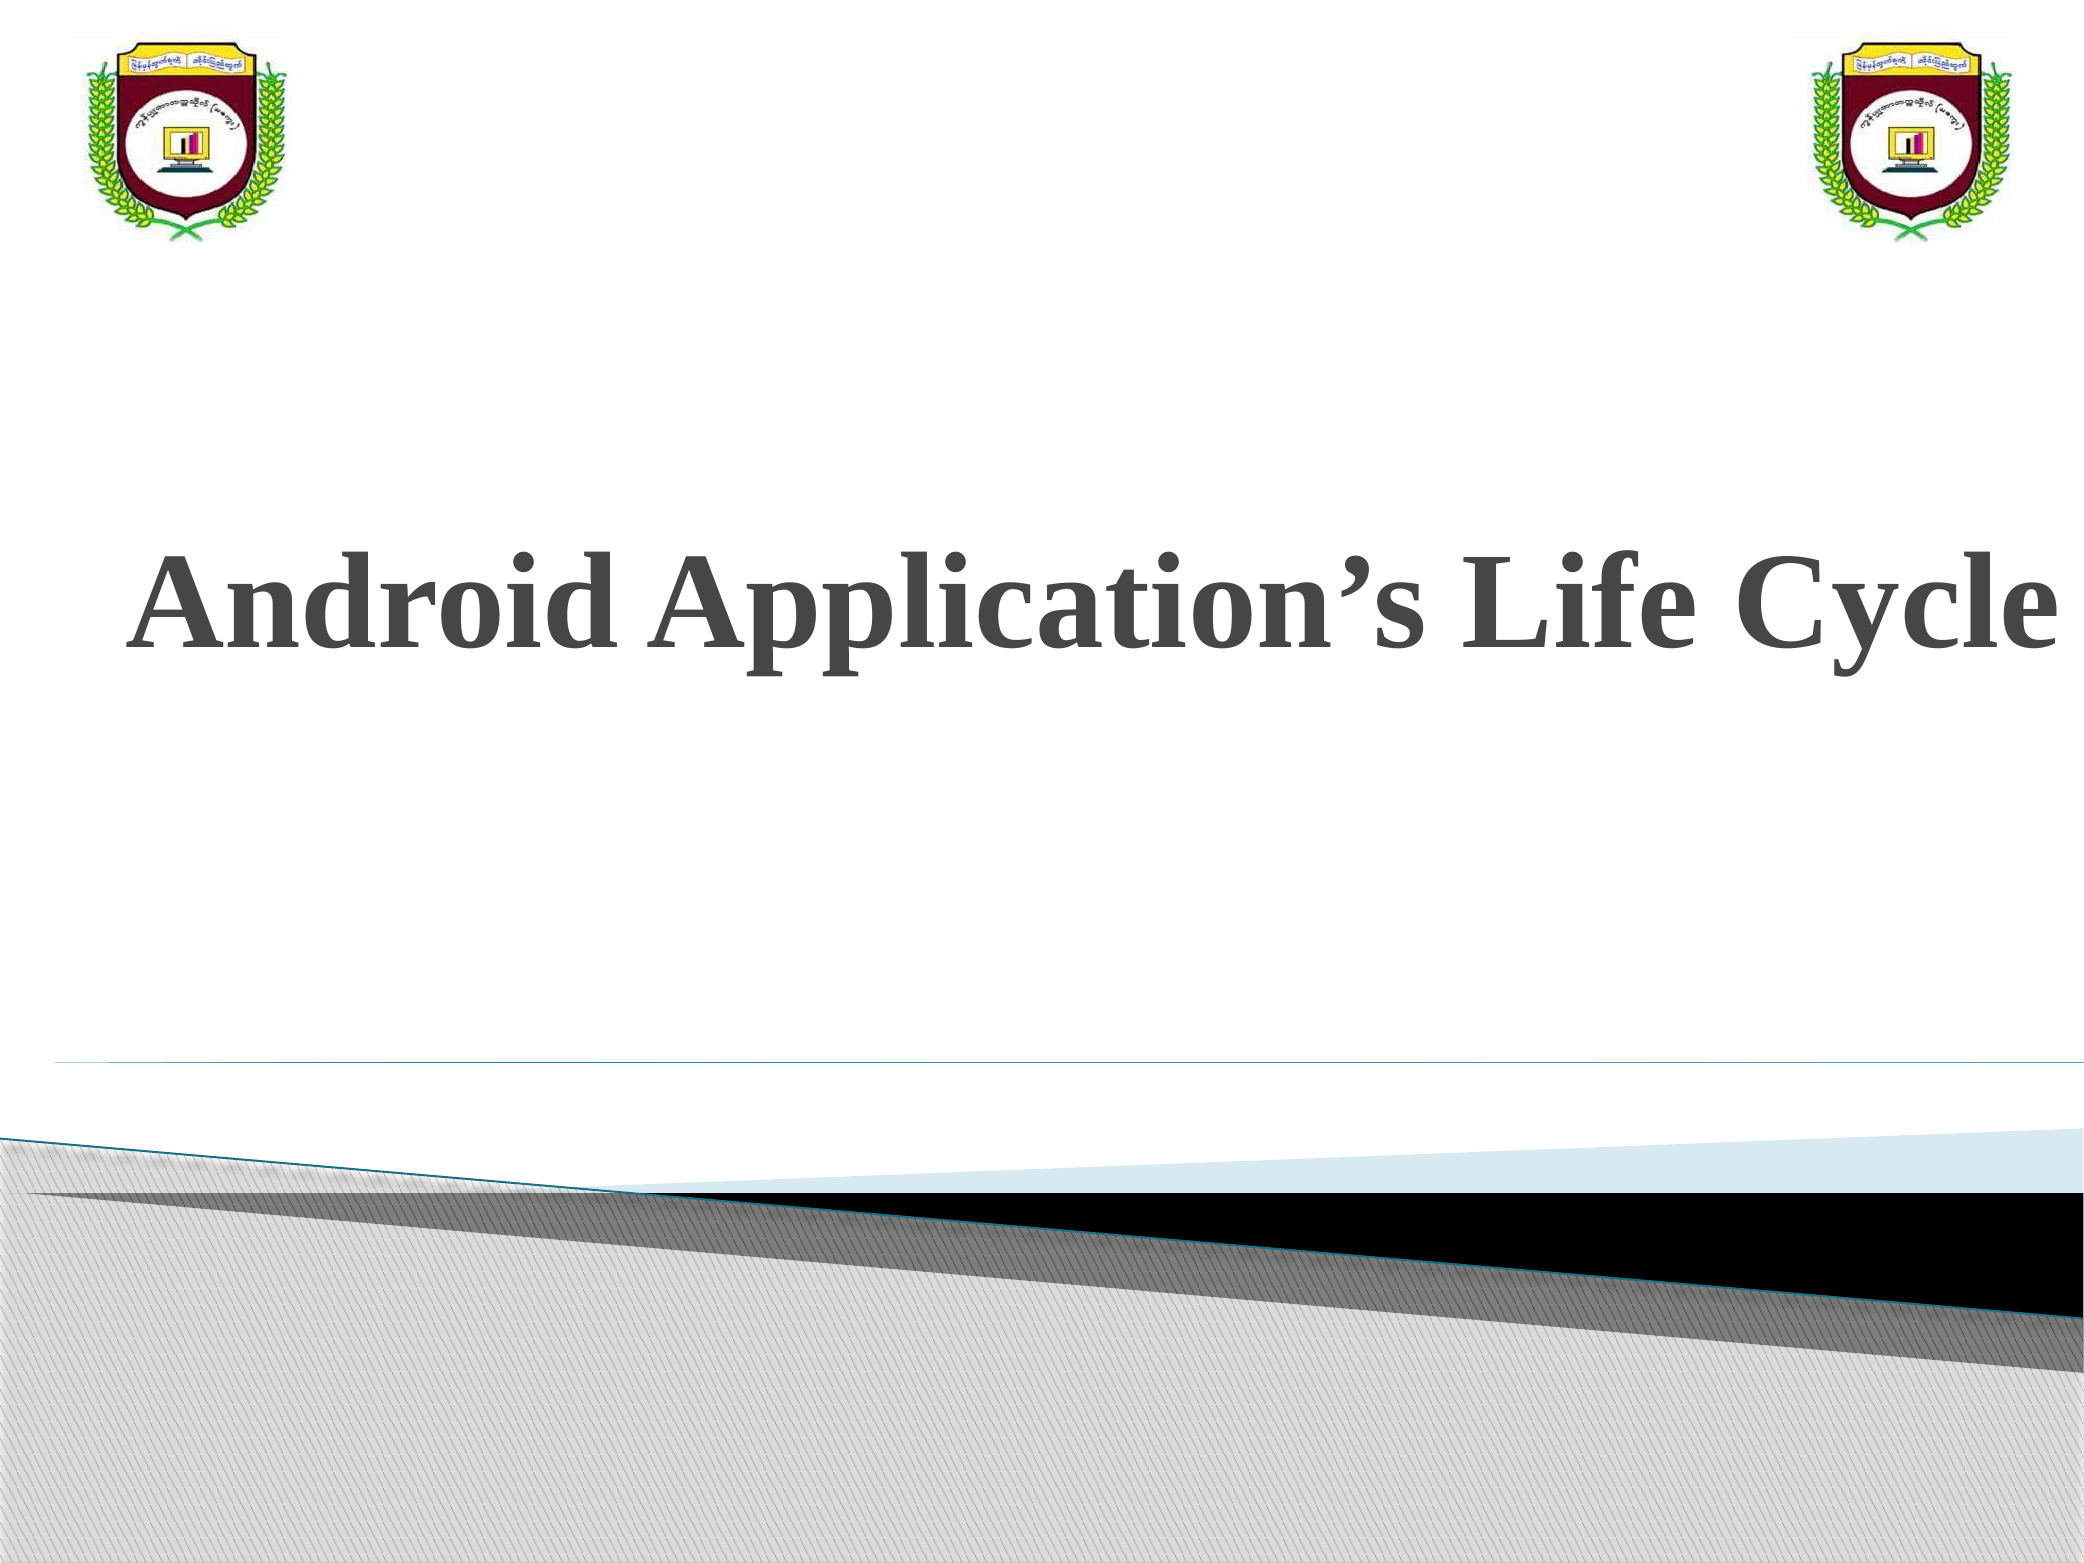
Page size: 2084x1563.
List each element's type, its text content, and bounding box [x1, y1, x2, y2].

title Android Application’s Life Cycle [41, 268, 2084, 686]
picture [8, 1193, 2084, 1373]
picture [66, 30, 292, 244]
picture [1791, 30, 2017, 244]
